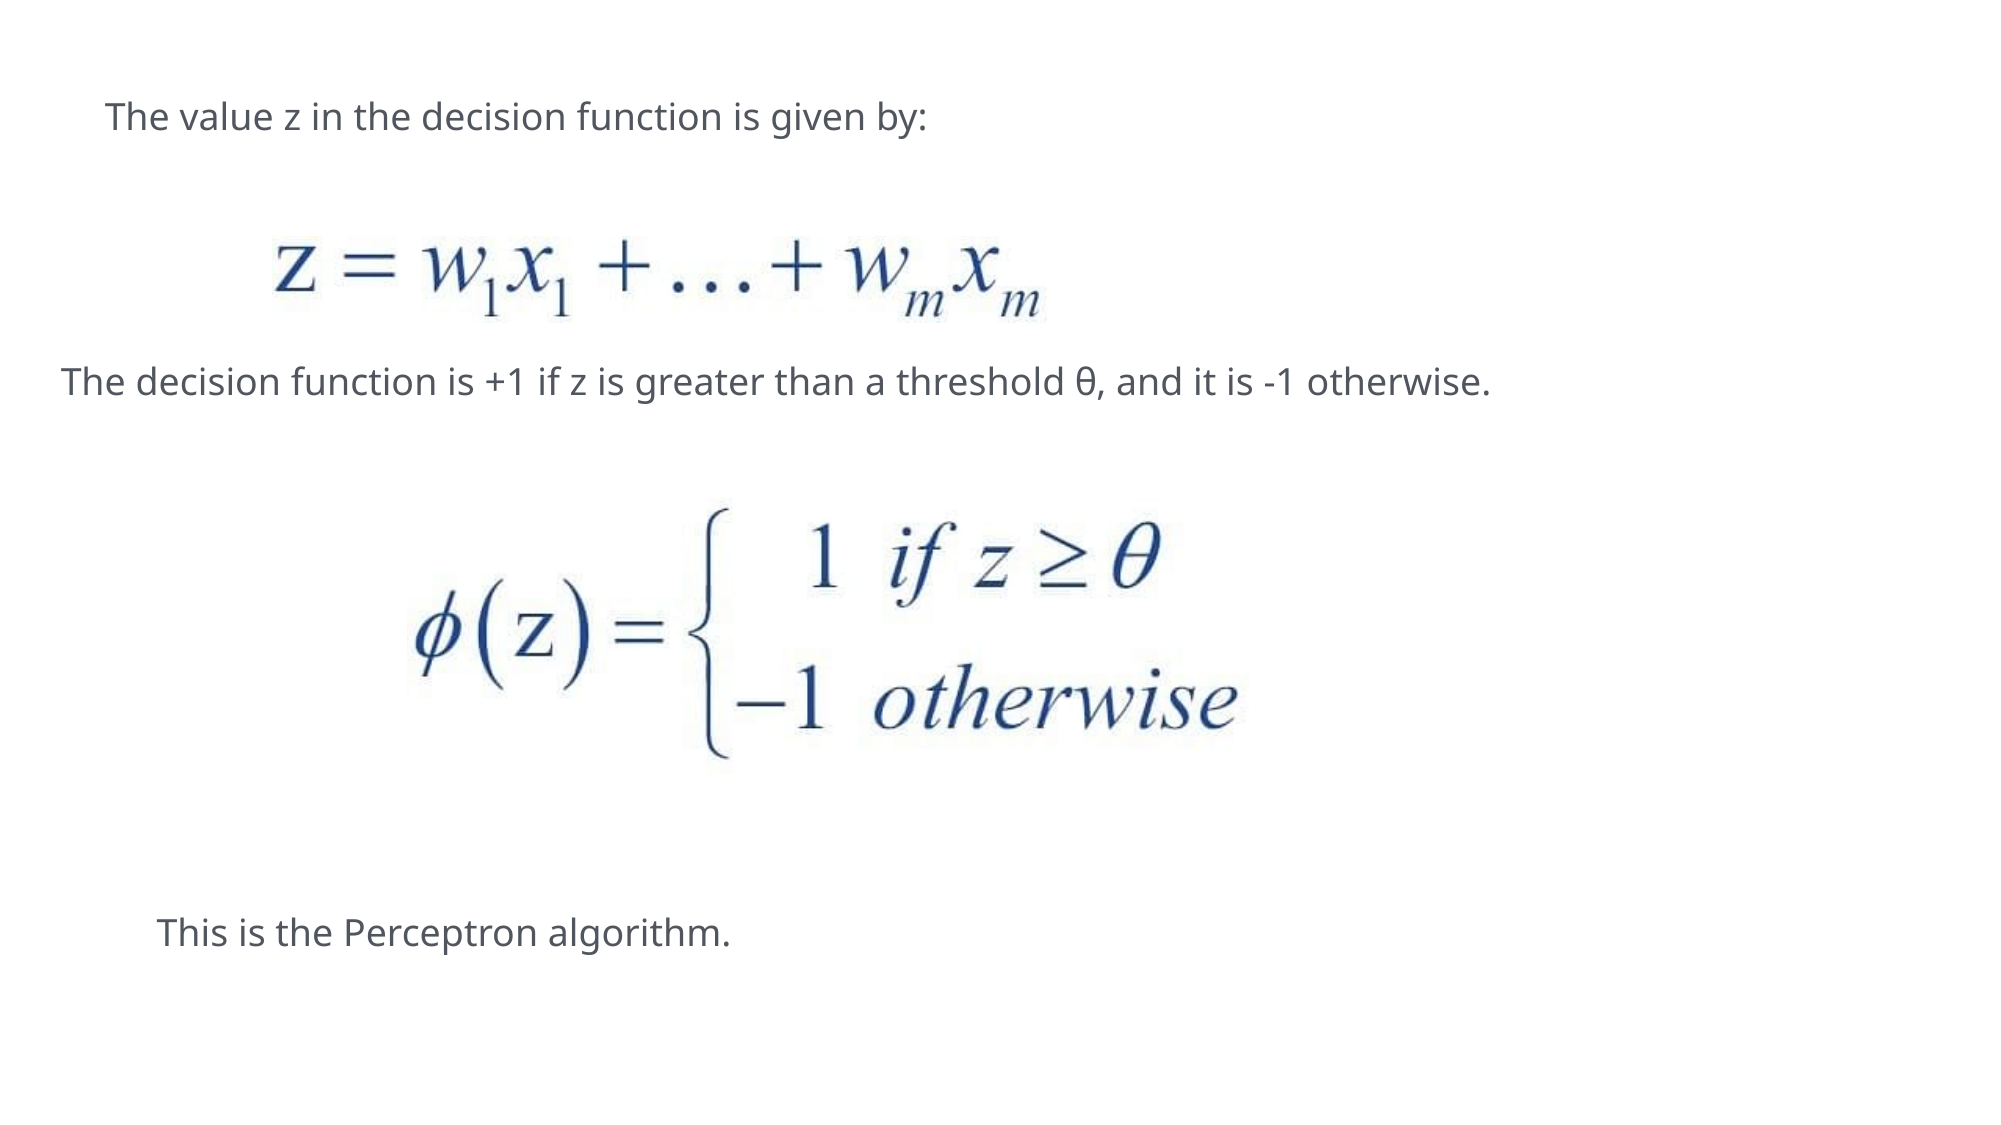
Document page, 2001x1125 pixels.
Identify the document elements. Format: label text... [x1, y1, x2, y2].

picture [272, 236, 1047, 323]
text_box This is the Perceptron algorithm. [141, 901, 747, 962]
text_box The value z in the decision function is given by: [90, 85, 1091, 235]
text_box The decision function is +1 if z is greater than a threshold θ, and it is -1 otherwise. [46, 350, 1819, 411]
picture [407, 498, 1249, 774]
